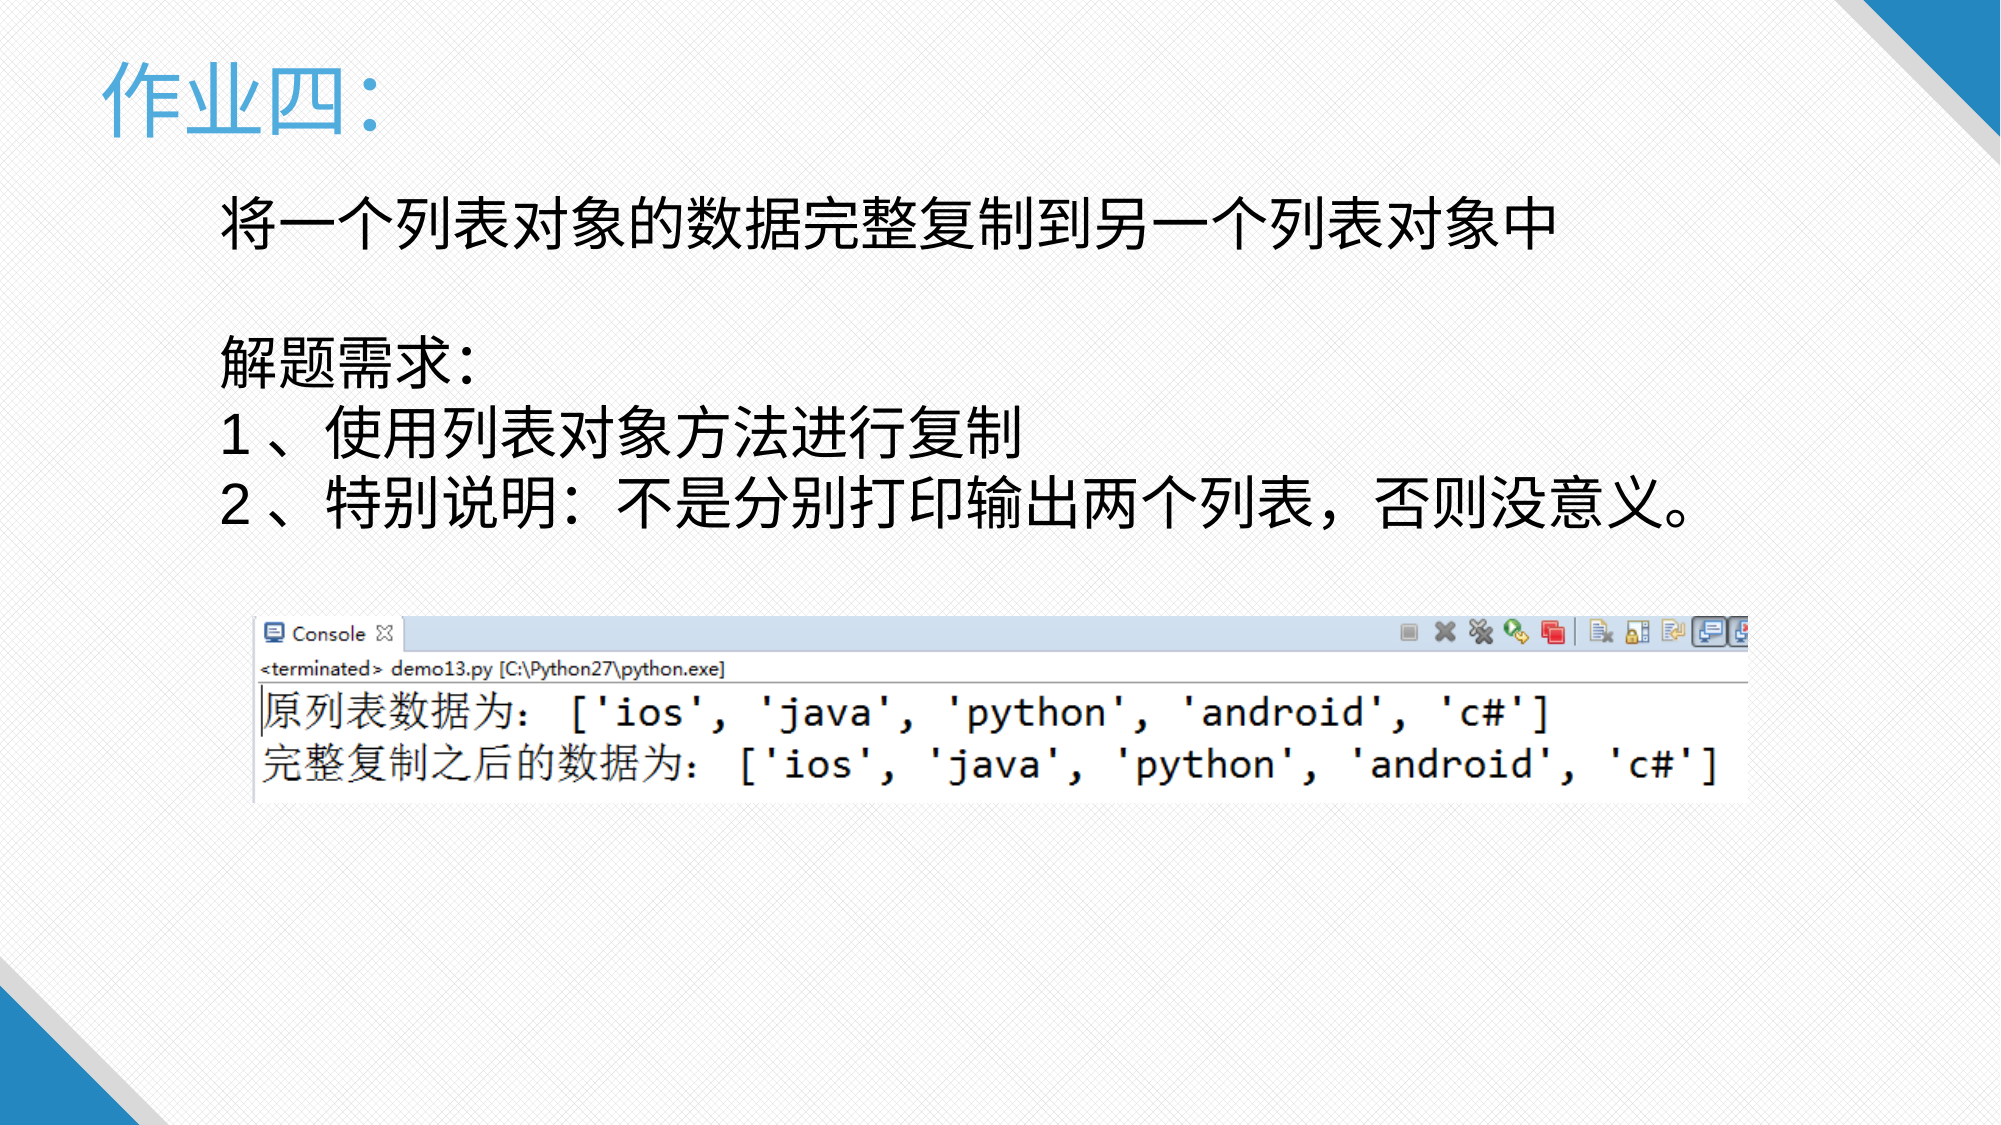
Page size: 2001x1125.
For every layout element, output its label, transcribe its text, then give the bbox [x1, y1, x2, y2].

picture [252, 616, 1748, 803]
text_box 作业四： [84, 41, 1700, 158]
text_box 将一个列表对象的数据完整复制到另一个列表对象中 解题需求： 1、使用列表对象方法进行复制 2、特别说明：不是分别打印输出两个列表，否则没意义。 [205, 179, 1680, 544]
